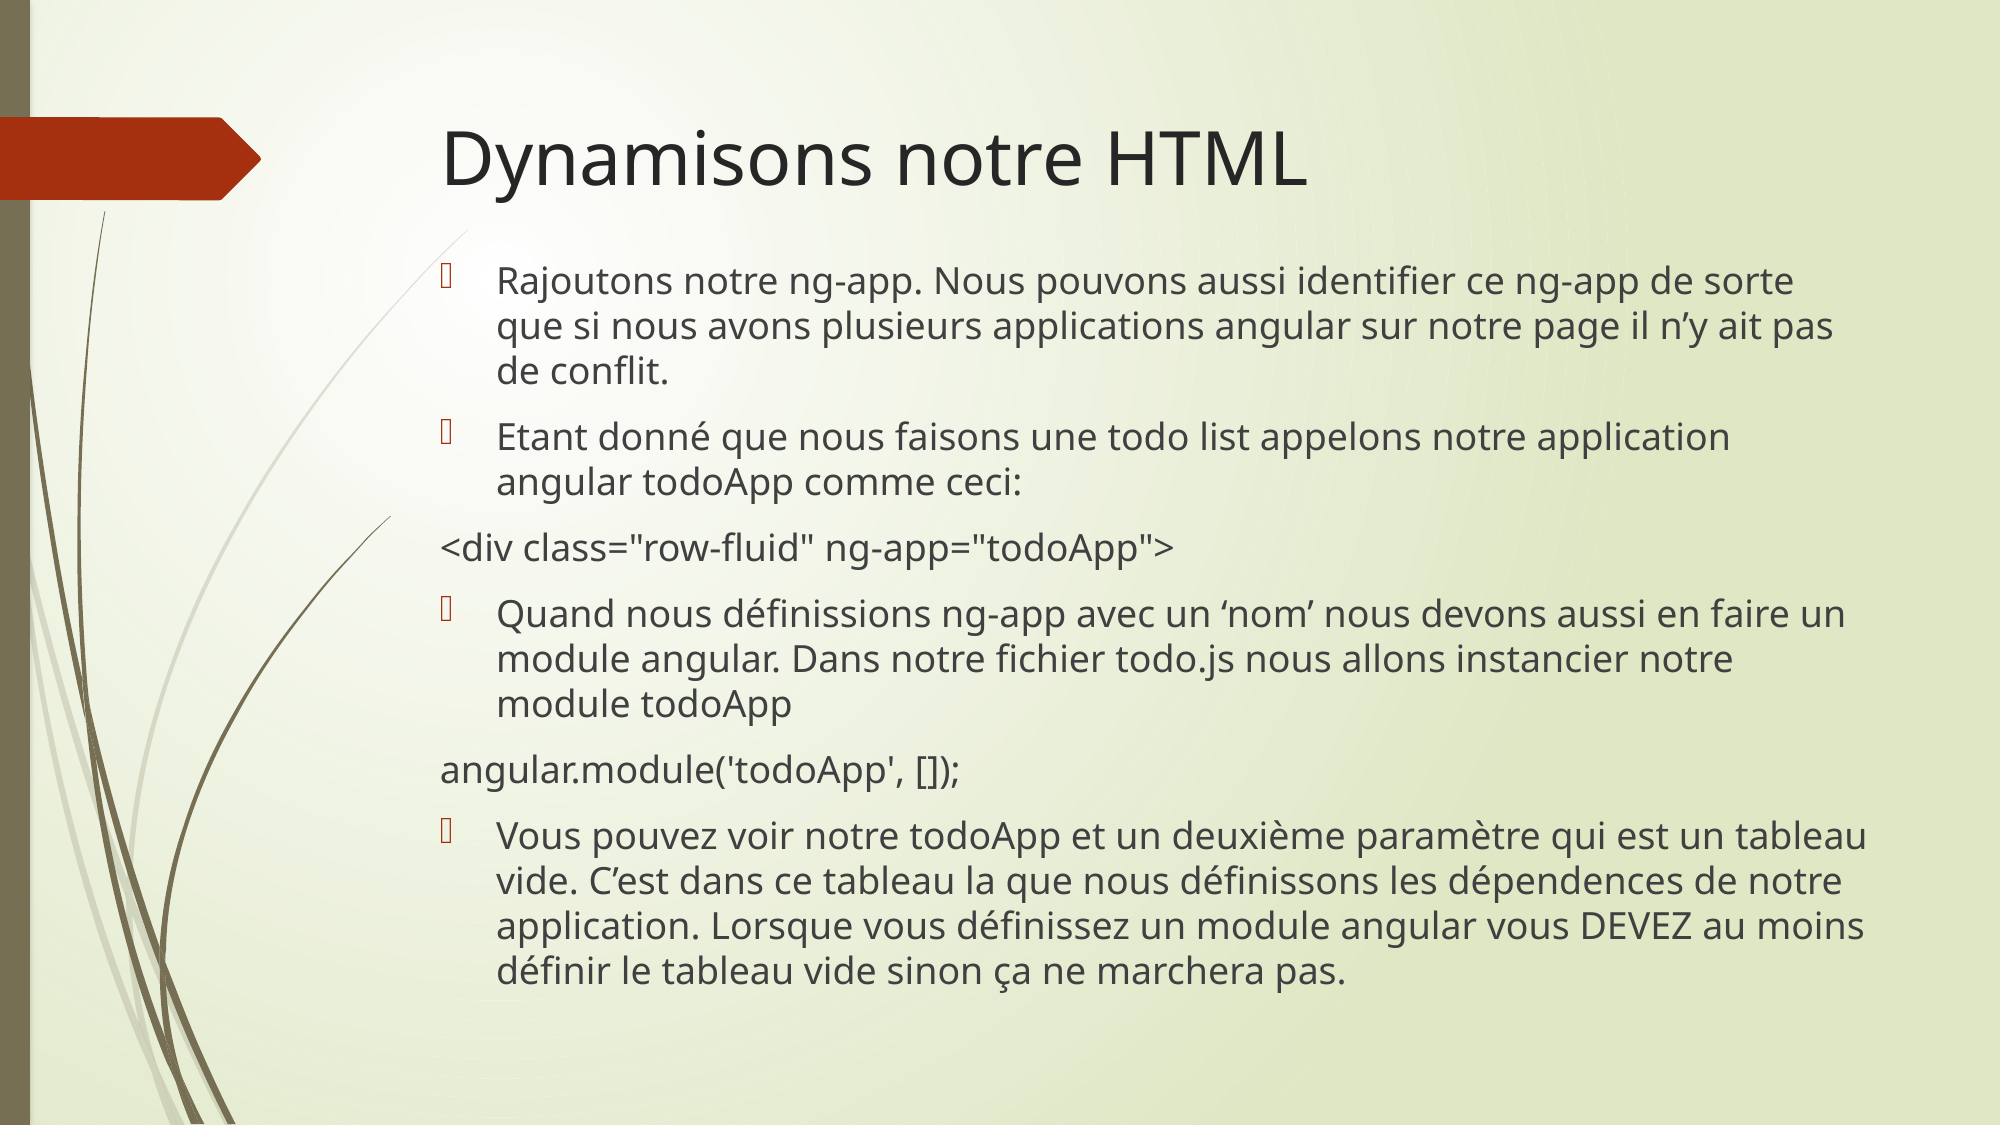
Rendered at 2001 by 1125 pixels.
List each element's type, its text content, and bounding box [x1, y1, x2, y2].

title Dynamisons notre HTML [425, 102, 1888, 249]
list Rajoutons notre ng-app. Nous pouvons aussi identifier ce ng-app de sorte que si nous avons plusieurs applications angular sur notre page il n’y ait pas de conflit. Etant donné que nous faisons une todo list appelons notre application angular todoApp comme ceci: <div class="row-fluid" ng-app="todoApp"> Quand nous définissions ng-app avec un ‘nom’ nous devons aussi en faire un module angular. Dans notre fichier todo.js nous allons instancier notre module todoApp angular.module('todoApp', []); Vous pouvez voir notre todoApp et un deuxième paramètre qui est un tableau vide. C’est dans ce tableau la que nous définissons les dépendences de notre application. Lorsque vous définissez un module angular vous DEVEZ au moins définir le tableau vide sinon ça ne marchera pas. [424, 249, 1888, 1082]
